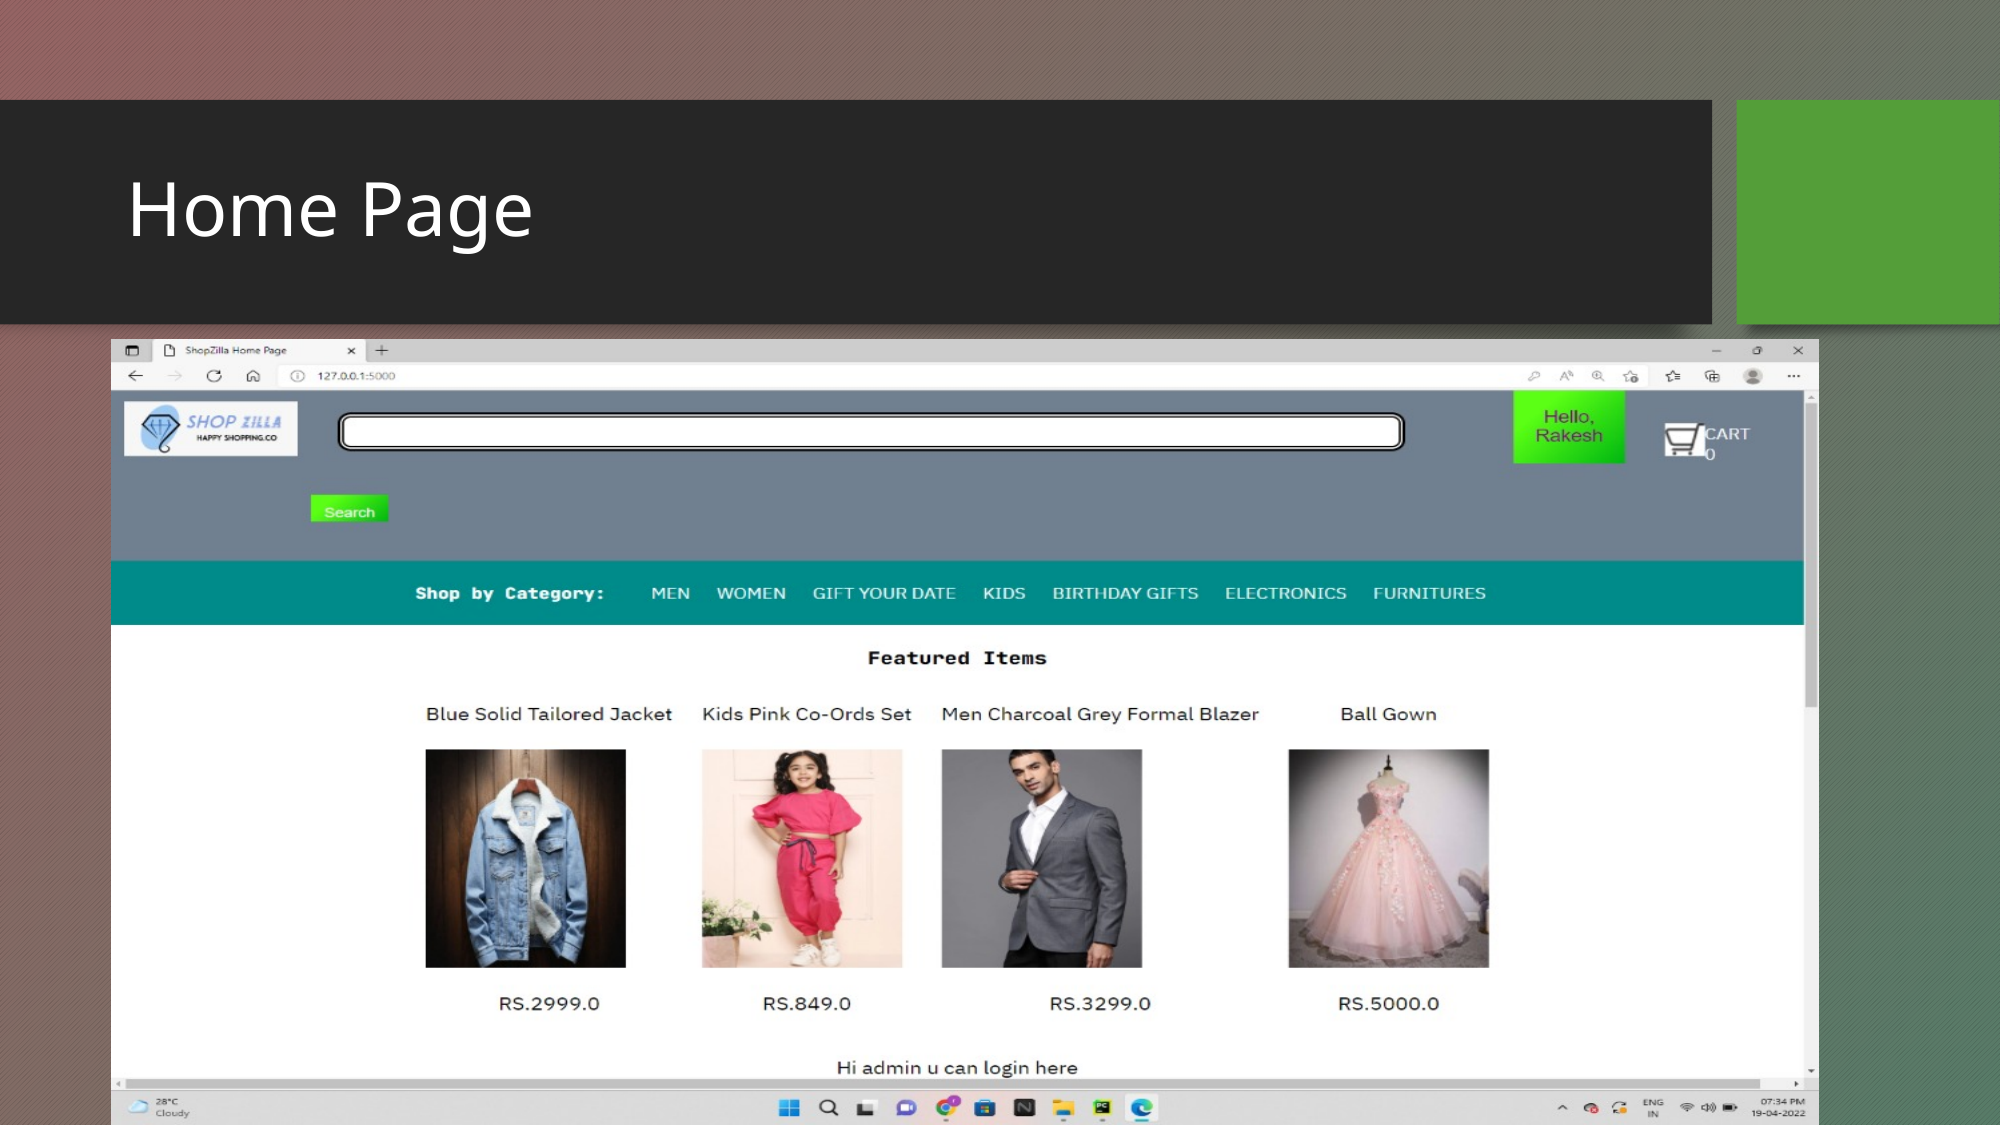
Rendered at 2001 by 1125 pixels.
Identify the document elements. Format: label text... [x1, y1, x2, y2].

title Home Page [111, 123, 1689, 301]
picture [0, 325, 1713, 376]
picture [1736, 325, 2000, 347]
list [111, 339, 1819, 1125]
